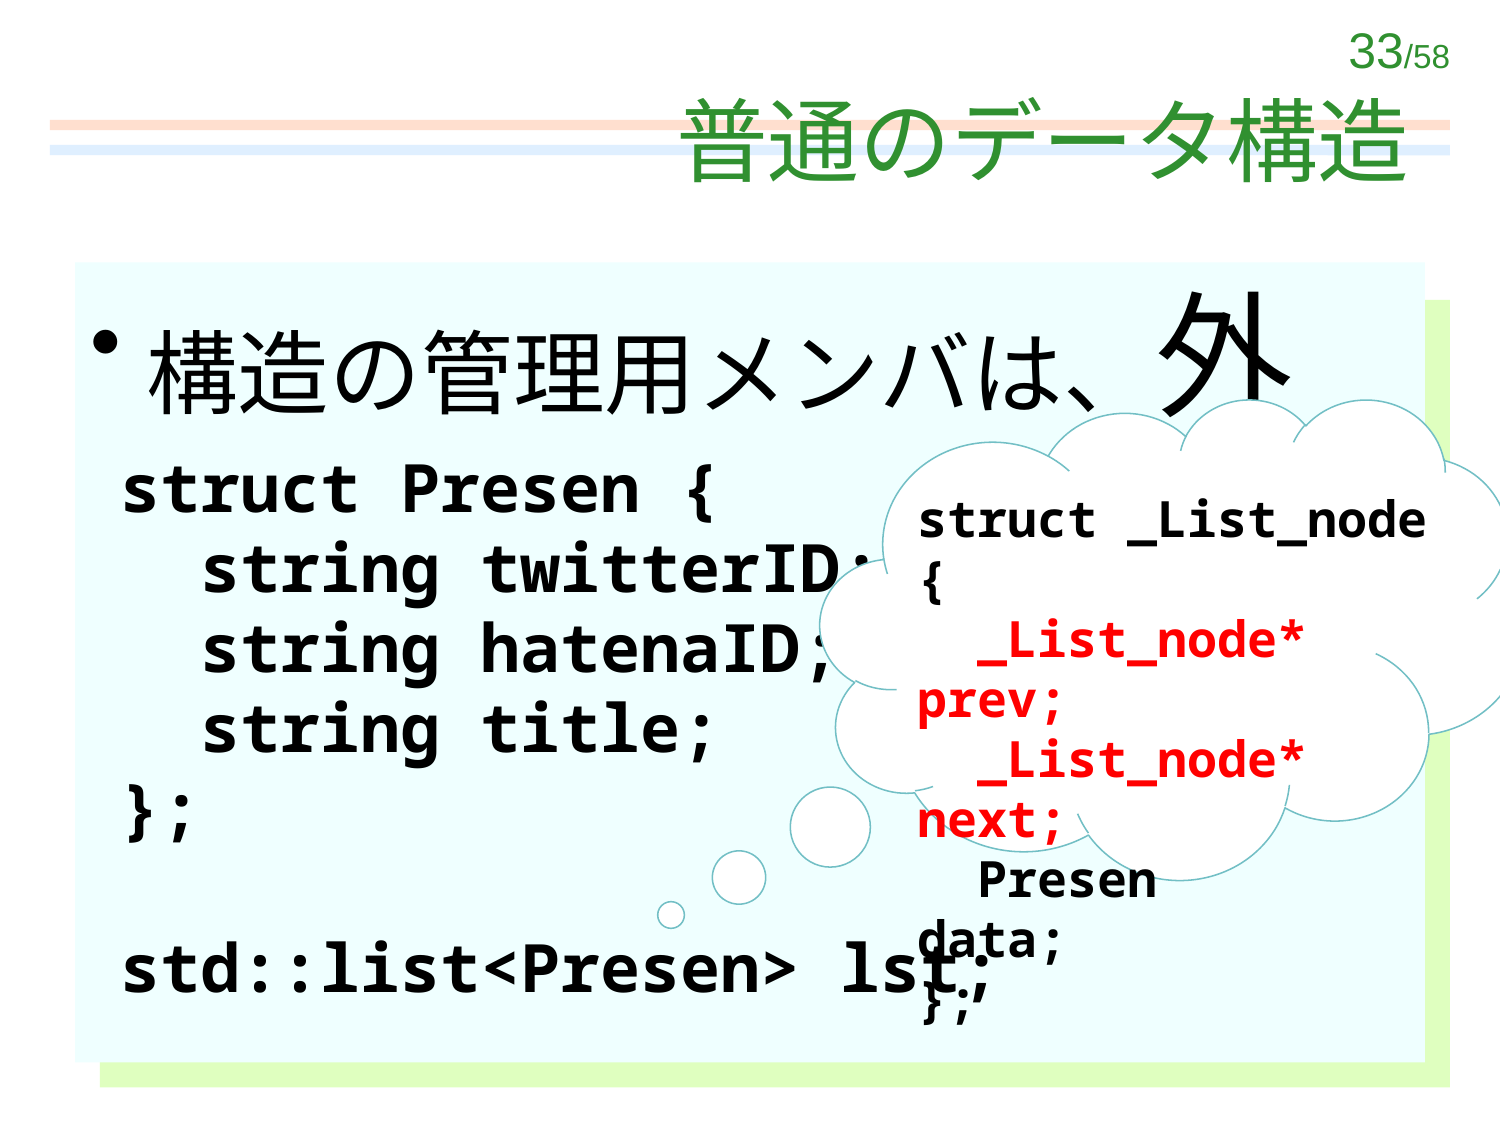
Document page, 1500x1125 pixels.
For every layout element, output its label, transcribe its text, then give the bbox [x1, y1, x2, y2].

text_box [820, 398, 1500, 880]
list 構造の管理用メンバは、外 [74, 262, 1426, 1063]
text_box struct Presen { string twitterID; string hatenaID; string title; }; std::list<Presen> lst; [105, 438, 1067, 1014]
title 普通のデータ構造 [74, 44, 1426, 233]
